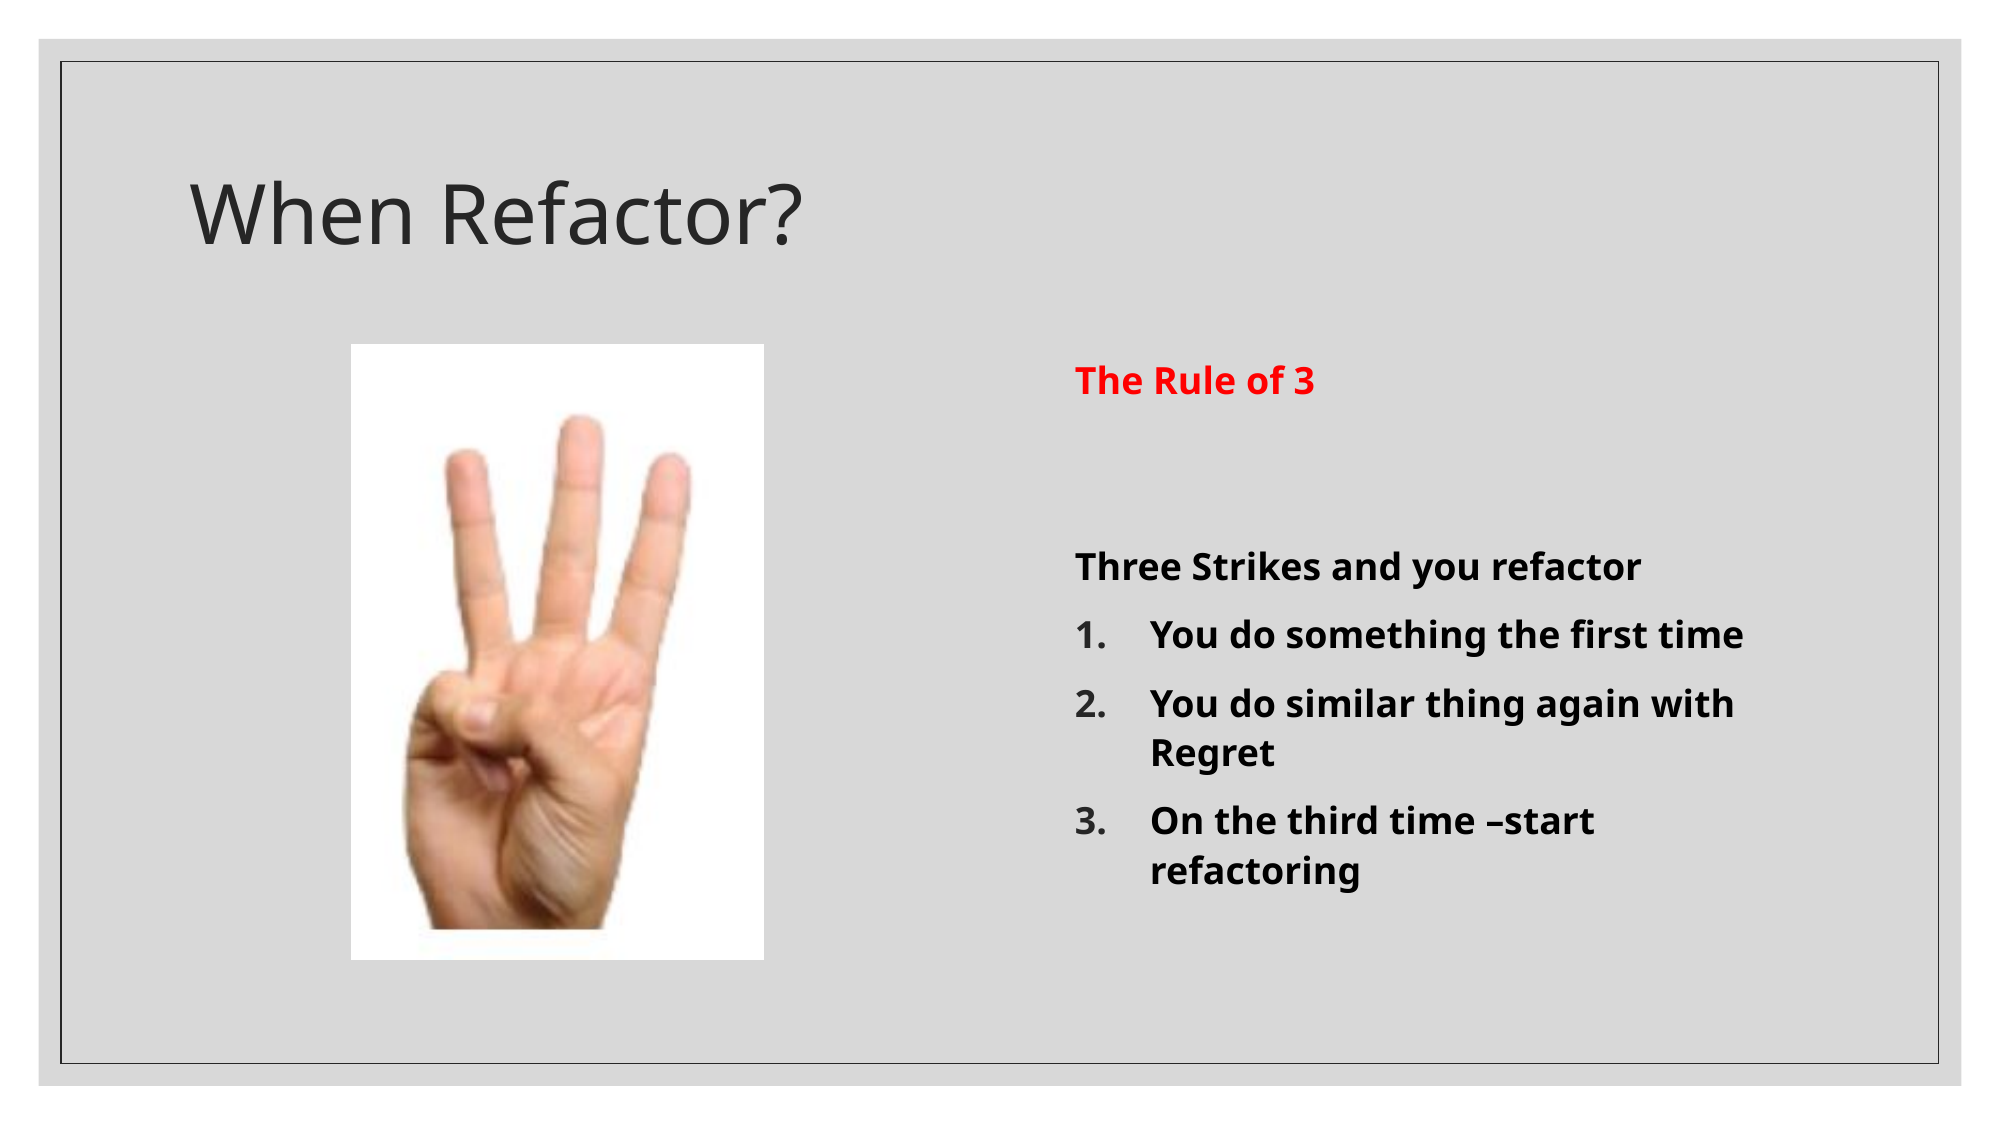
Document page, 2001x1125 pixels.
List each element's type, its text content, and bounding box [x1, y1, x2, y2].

picture [351, 344, 764, 960]
title When Refactor? [174, 105, 1825, 331]
list The Rule of 3 Three Strikes and you refactor You do something the first time You do similar thing again with Regret On the third time –start refactoring [1059, 345, 1825, 960]
